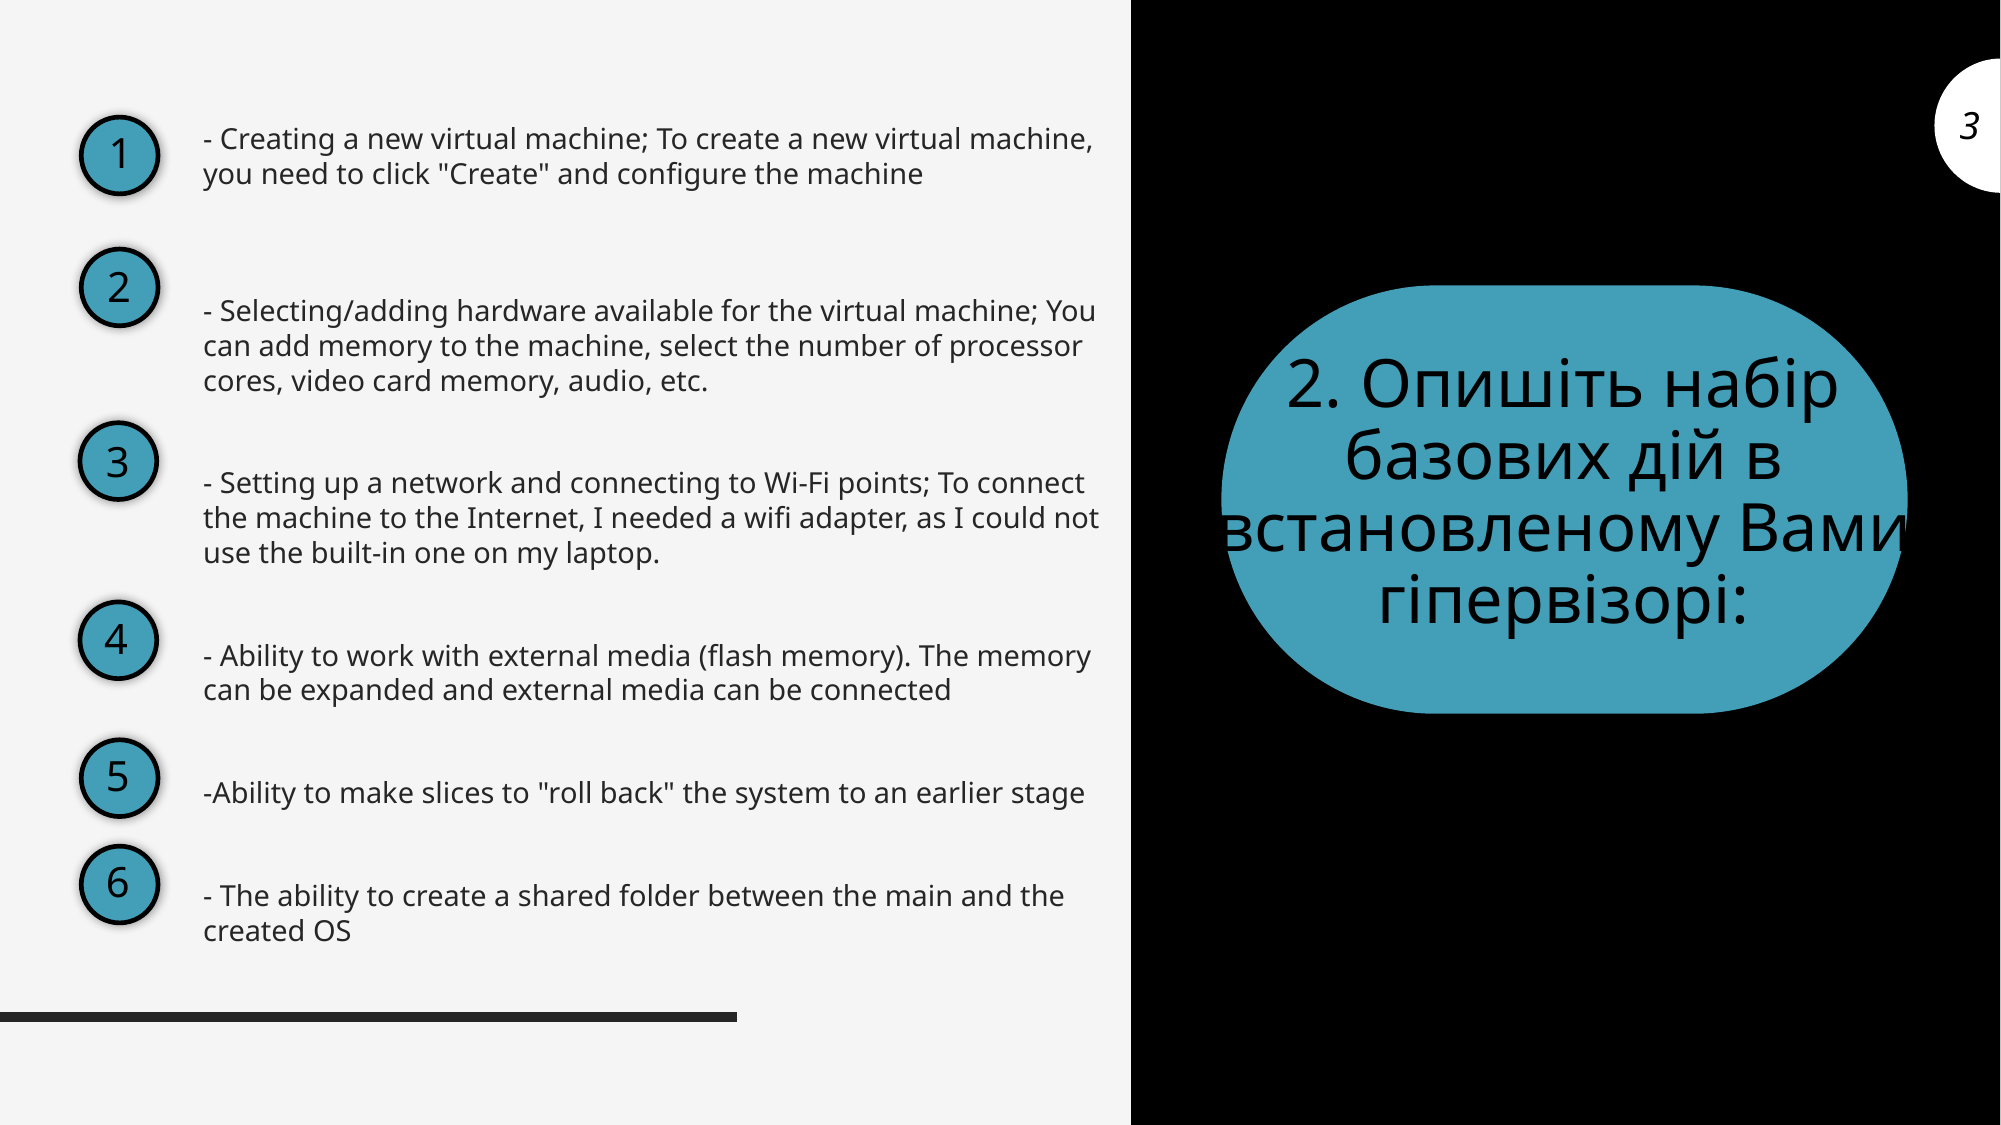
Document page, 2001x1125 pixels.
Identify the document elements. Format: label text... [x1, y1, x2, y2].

text_box 5 [91, 742, 146, 808]
list - Creating a new virtual machine; To create a new virtual machine, you need to click "Create" and configure the machine - Selecting/adding hardware available for the virtual machine; You can add memory to the machine, select the number of processor cores, video card memory, audio, etc. - Setting up a network and connecting to Wi-Fi points; To connect the machine to the Internet, I needed a wifi adapter, as I could not use the built-in one on my laptop. - Ability to work with external media (flash memory). The memory can be expanded and external media can be connected -Ability to make slices to "roll back" the system to an earlier stage - The ability to create a shared folder between the main and the created OS [188, 112, 1131, 970]
text_box [93, 855, 160, 924]
title 2. Опишіть набір базових дій в встановленому Вами гіпервізорі: [1183, 297, 1945, 691]
text_box [93, 748, 160, 818]
text_box [145, 611, 158, 670]
text_box 4 [89, 605, 145, 671]
text_box [146, 433, 158, 490]
text_box 6 [91, 848, 146, 914]
text_box 3 [1944, 94, 2000, 155]
text_box [78, 614, 89, 667]
text_box [80, 126, 146, 195]
text_box [93, 671, 143, 680]
text_box [97, 421, 140, 428]
text_box [80, 259, 92, 316]
text_box [147, 259, 160, 316]
text_box [78, 432, 91, 490]
text_box 3 [91, 428, 146, 494]
text_box 1 [93, 119, 149, 185]
text_box [1337, 691, 1792, 715]
text_box [96, 494, 140, 501]
text_box [149, 129, 160, 182]
text_box [80, 857, 91, 912]
text_box 2 [92, 252, 147, 318]
text_box [102, 248, 137, 252]
text_box [104, 738, 136, 742]
text_box [100, 600, 136, 605]
text_box [80, 751, 91, 806]
text_box [1362, 284, 1767, 297]
text_box [94, 318, 145, 327]
